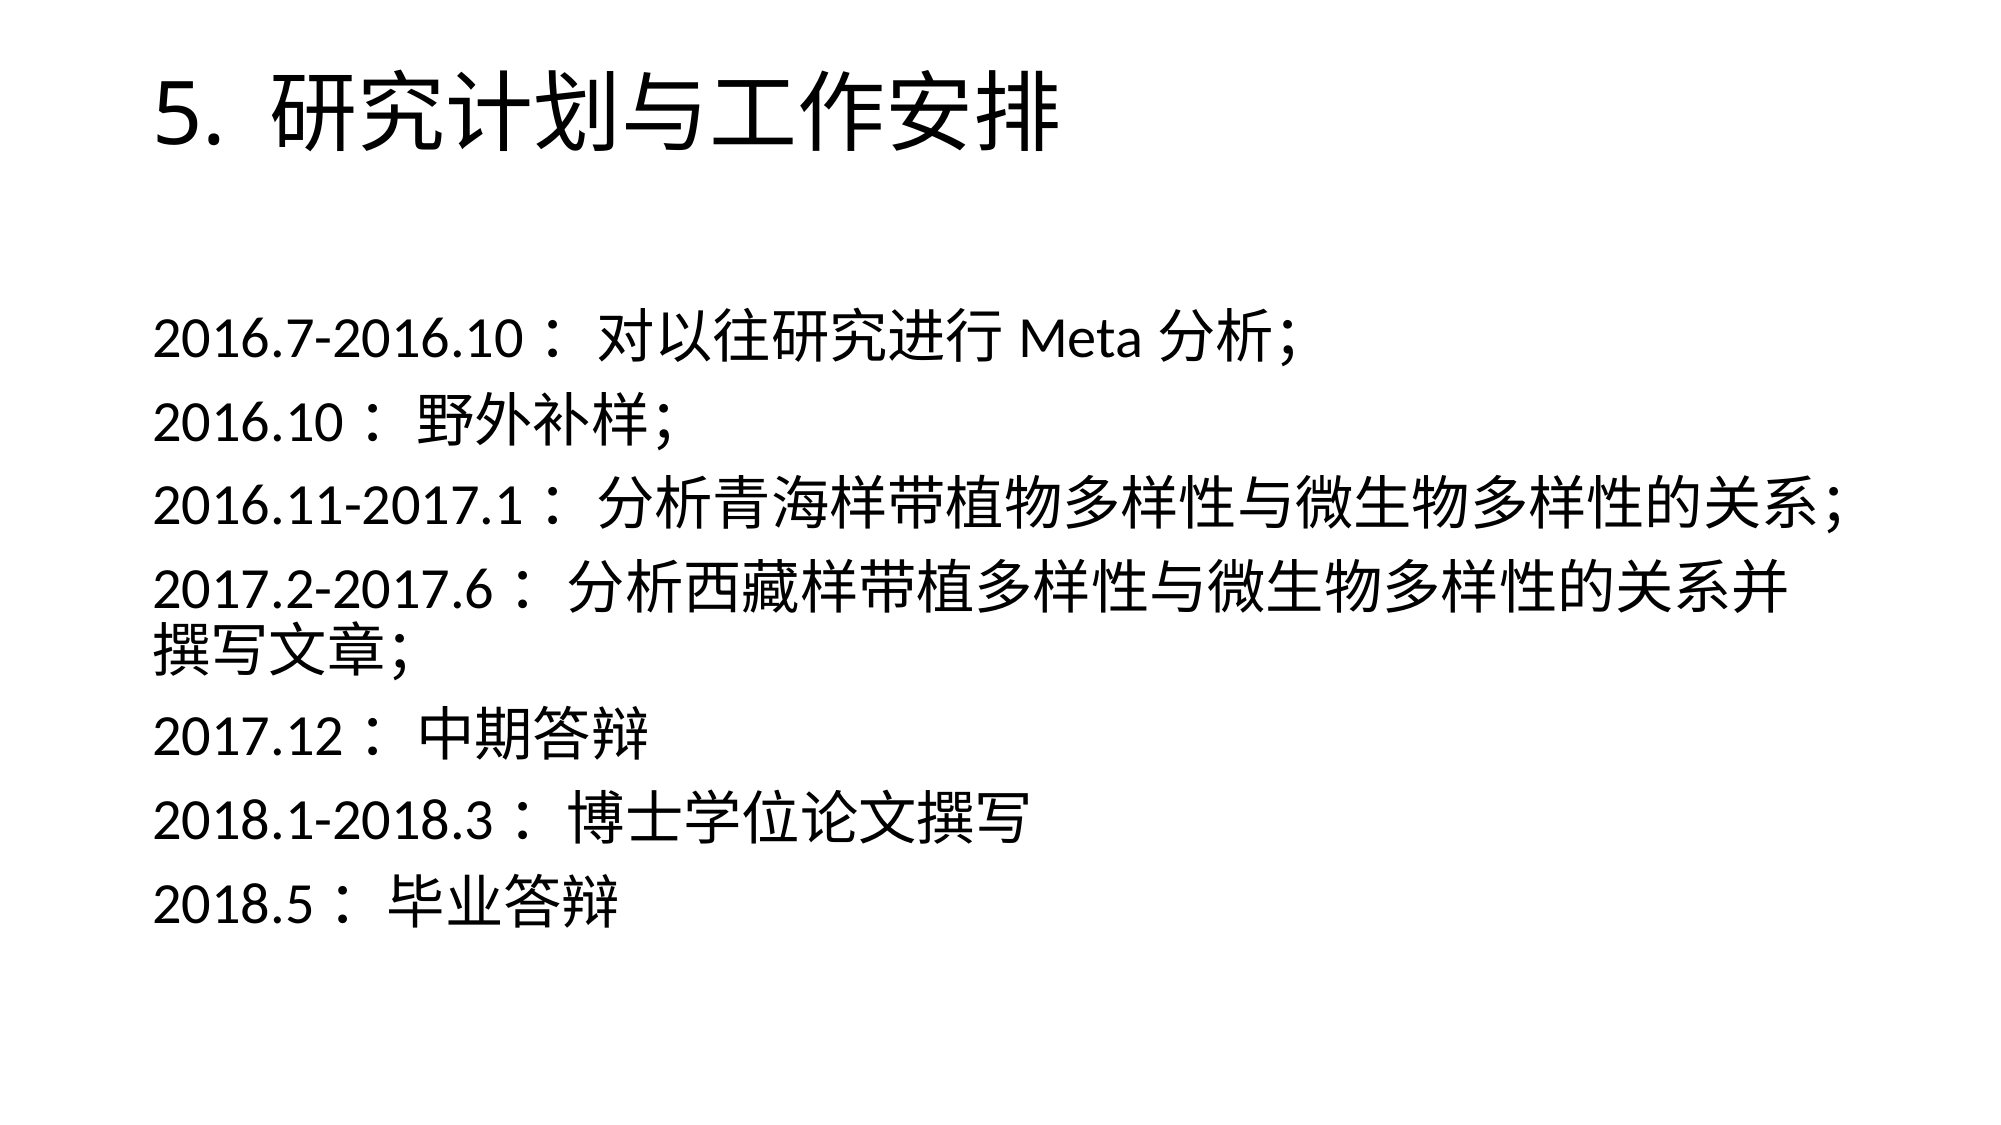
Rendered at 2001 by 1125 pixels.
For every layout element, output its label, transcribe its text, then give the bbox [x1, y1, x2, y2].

list 2016.7-2016.10：对以往研究进行Meta分析； 2016.10：野外补样； 2016.11-2017.1：分析青海样带植物多样性与微生物多样性的关系； 2017.2-2017.6：分析西藏样带植多样性与微生物多样性的关系并撰写文章； 2017.12：中期答辩 2018.1-2018.3：博士学位论文撰写 2018.5：毕业答辩 [137, 299, 1863, 1014]
title 5. 研究计划与工作安排 [137, 59, 1863, 278]
